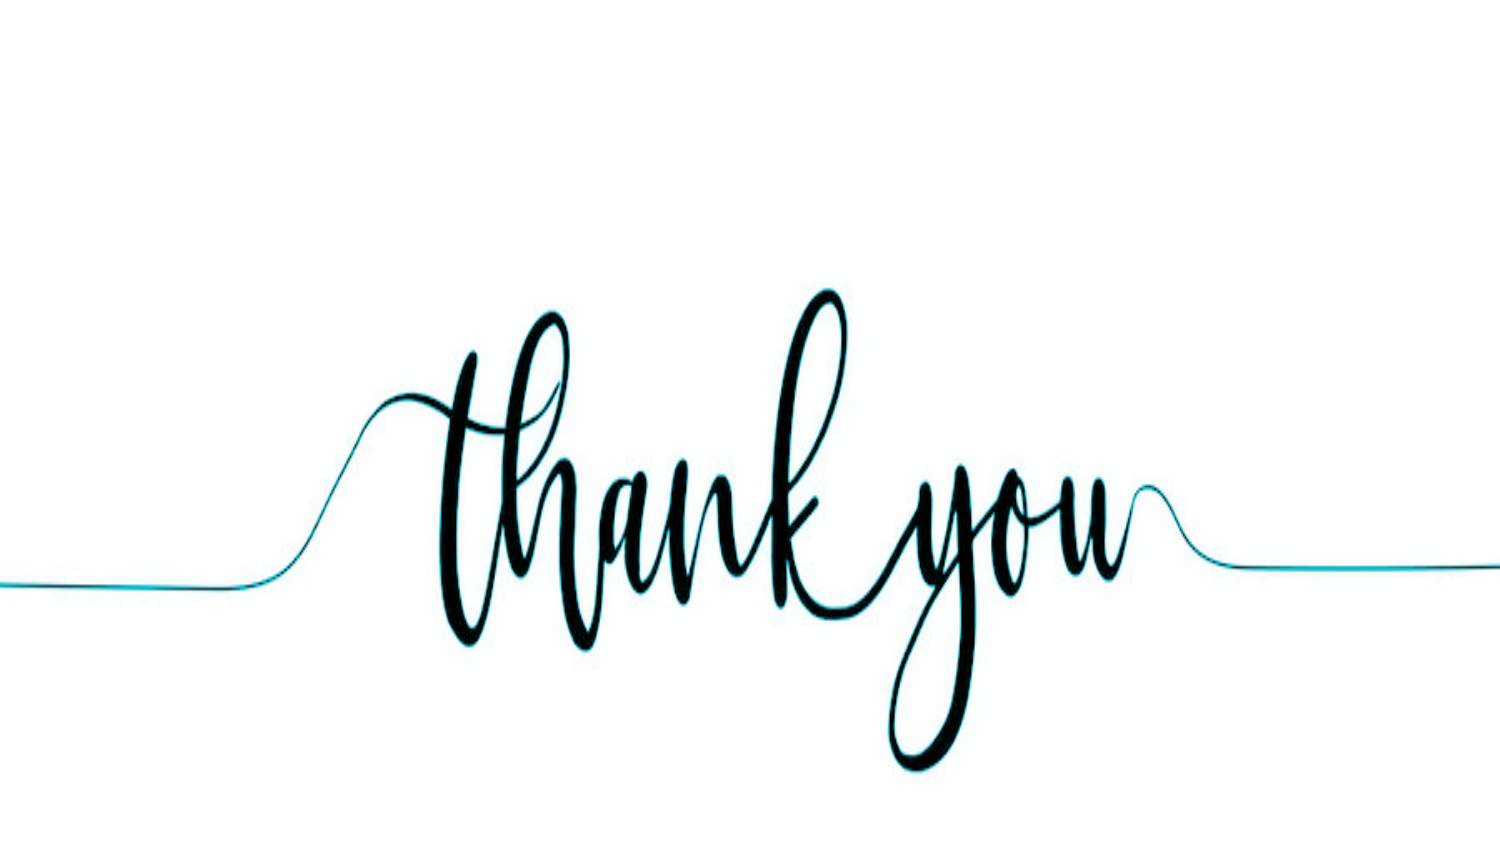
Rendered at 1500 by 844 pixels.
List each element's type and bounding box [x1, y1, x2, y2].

picture [0, 91, 1500, 805]
